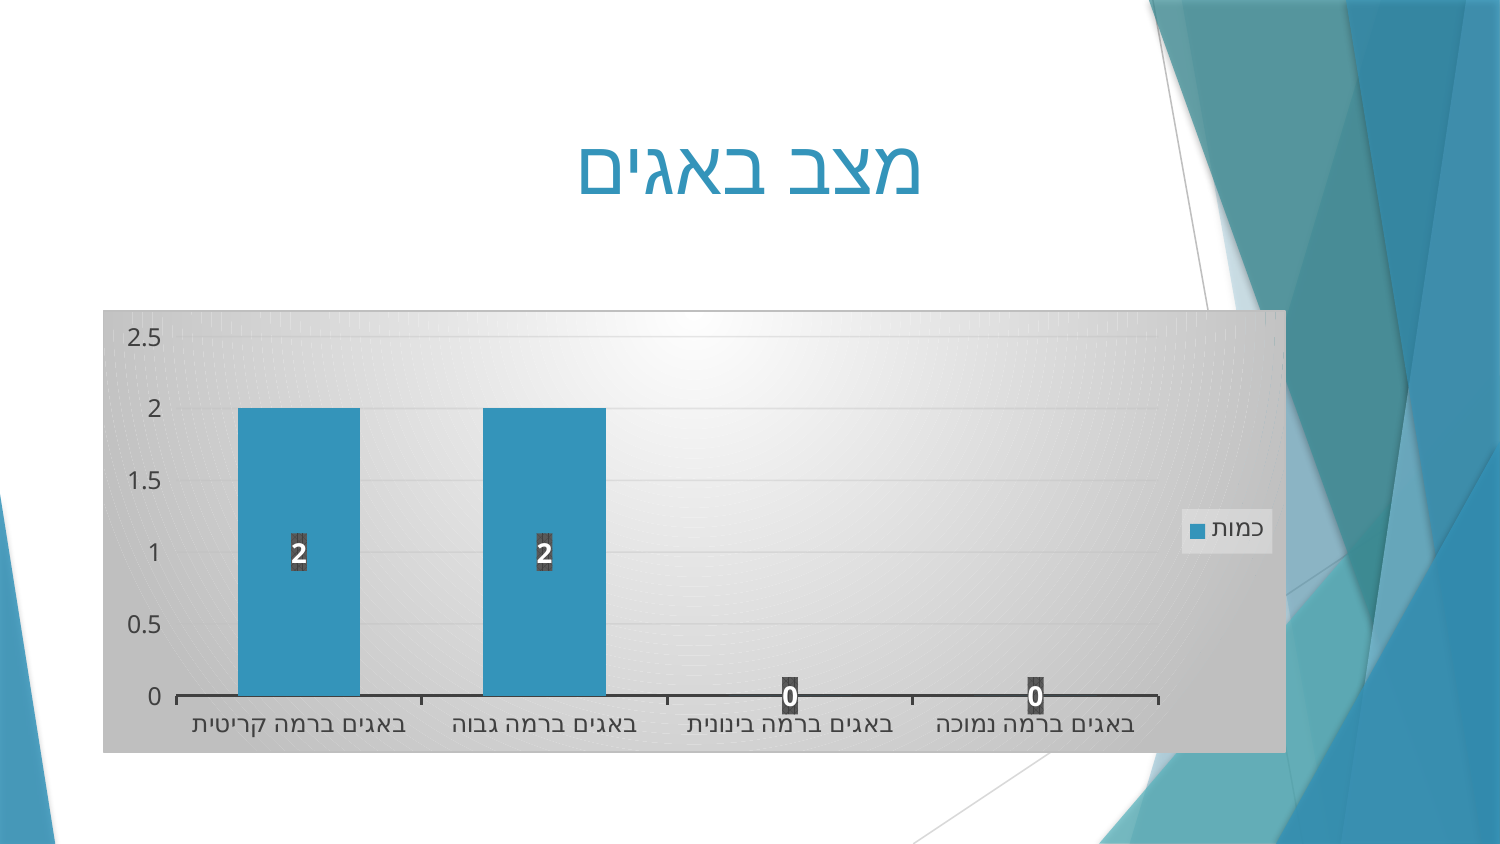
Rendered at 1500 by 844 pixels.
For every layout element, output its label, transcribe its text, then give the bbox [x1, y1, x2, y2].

chart [102, 309, 1287, 754]
title מצב באגים [8, 111, 1492, 210]
